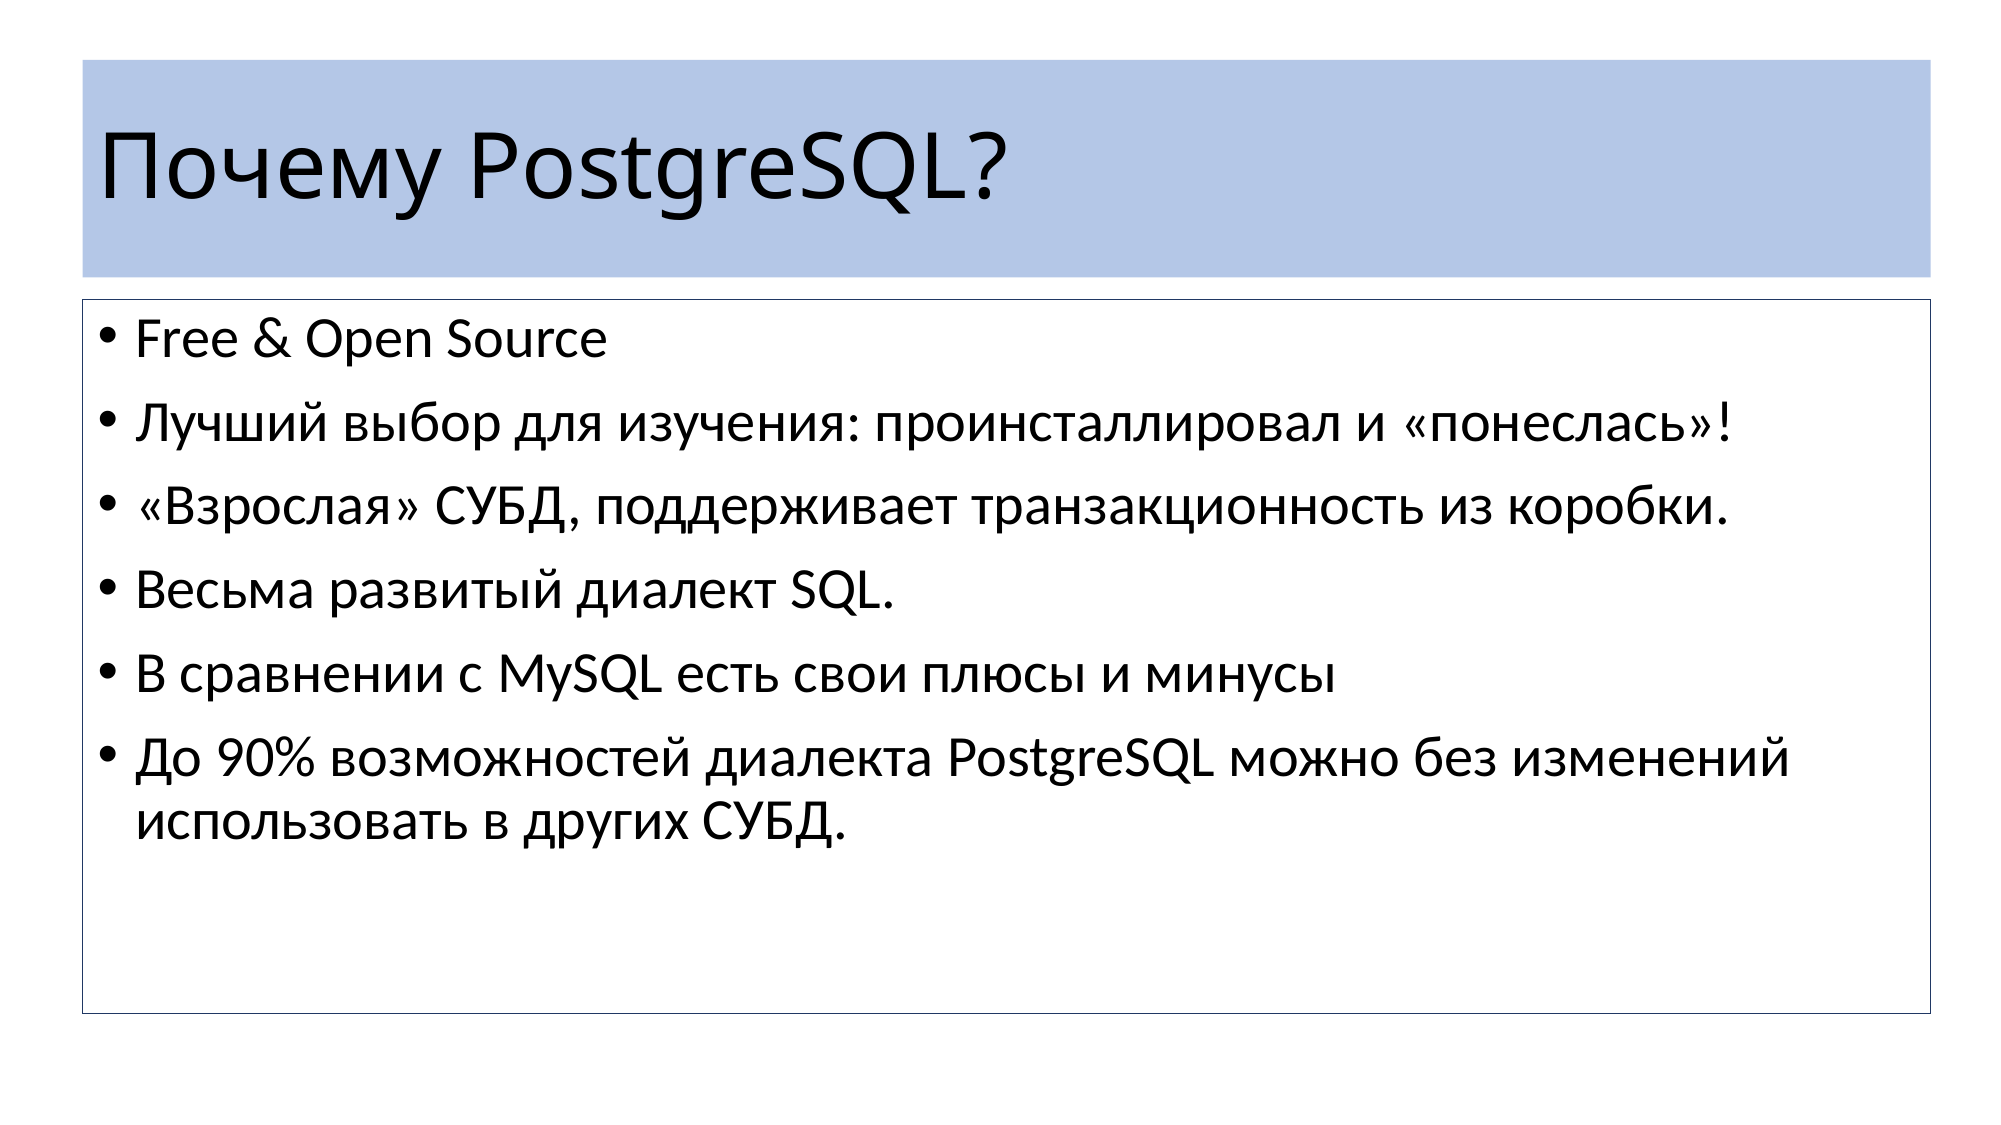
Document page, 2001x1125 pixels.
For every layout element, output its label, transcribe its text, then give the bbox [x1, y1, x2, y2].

list Free & Open Source Лучший выбор для изучения: проинсталлировал и «понеслась»! «Взрослая» СУБД, поддерживает транзакционность из коробки. Весьма развитый диалект SQL. В сравнении с MySQL есть свои плюсы и минусы До 90% возможностей диалекта PostgreSQL можно без изменений использовать в других СУБД. [82, 299, 1931, 1014]
title Почему PostgreSQL? [82, 59, 1931, 278]
